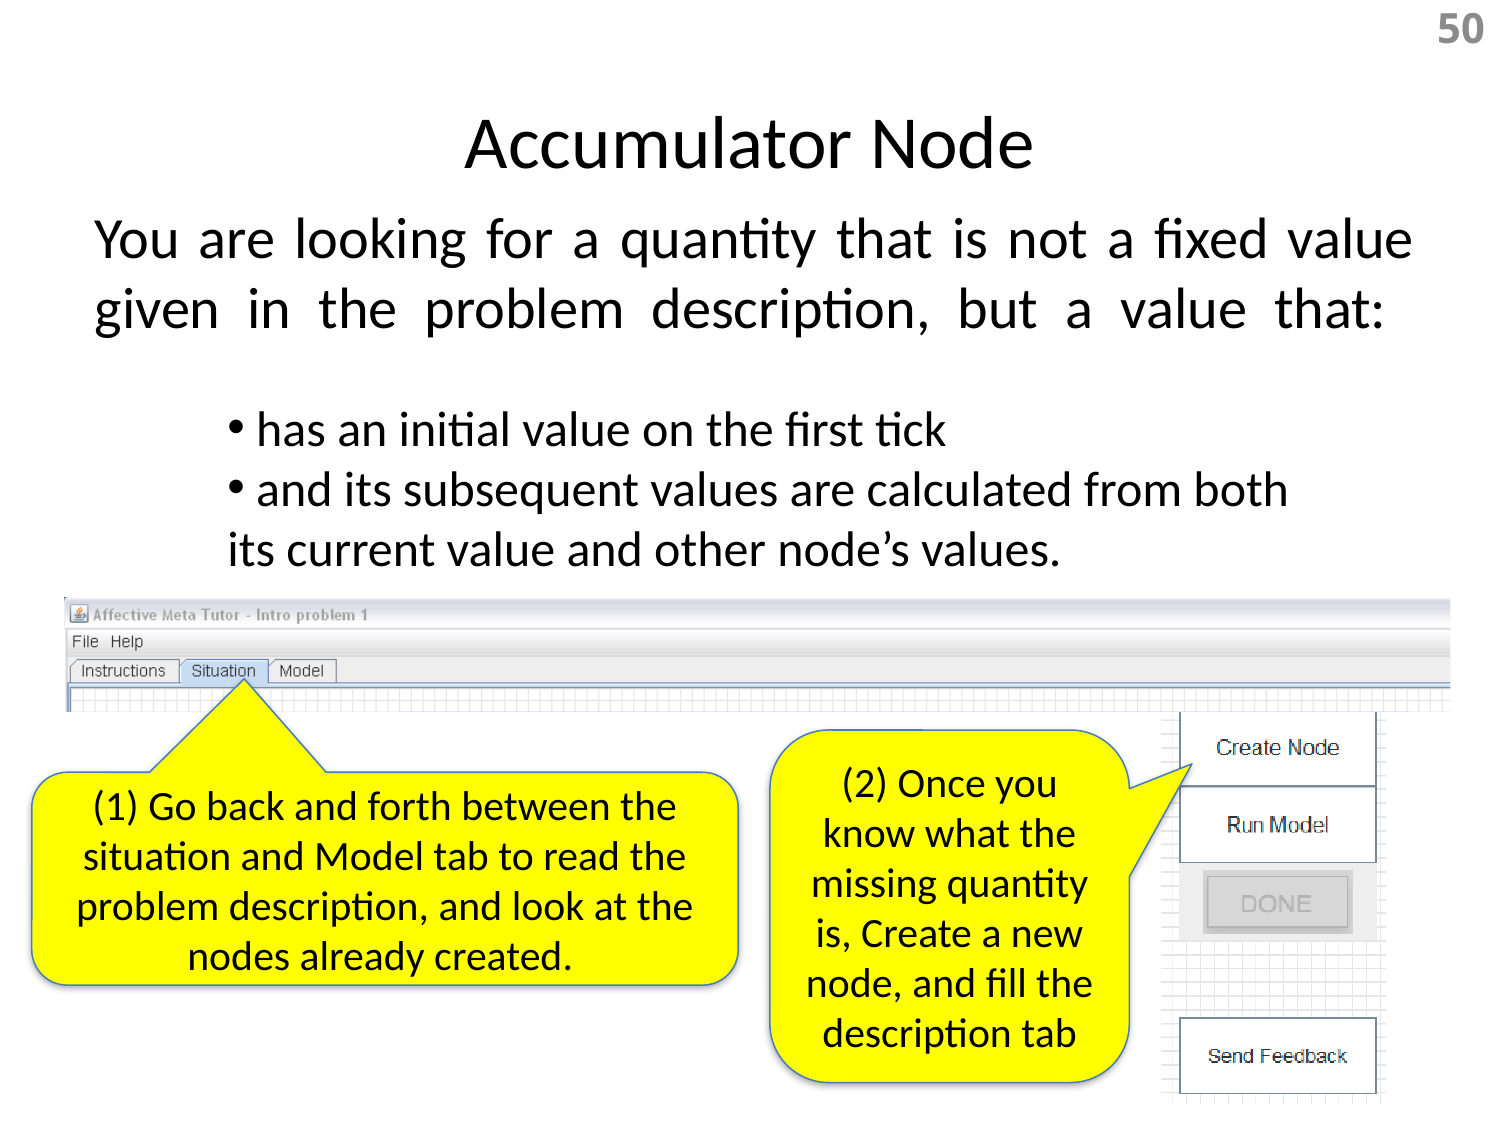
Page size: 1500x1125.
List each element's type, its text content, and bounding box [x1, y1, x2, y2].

text_box Accumulator Node [74, 45, 1425, 233]
text_box (2) Once you know what the missing quantity is, Create a new node, and fill the description tab [769, 729, 1156, 1084]
text_box has an initial value on the first tick and its subsequent values are calculated from both its current value and other node’s values. [212, 388, 1306, 595]
text_box (1) Go back and forth between the situation and Model tab to read the problem description, and look at the nodes already created. [30, 720, 740, 986]
title You are looking for a quantity that is not a fixed value given in the problem description, but a value that: [79, 224, 1430, 456]
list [1161, 720, 1386, 1104]
picture [63, 596, 1451, 712]
slide_number 50 [1149, 0, 1500, 60]
